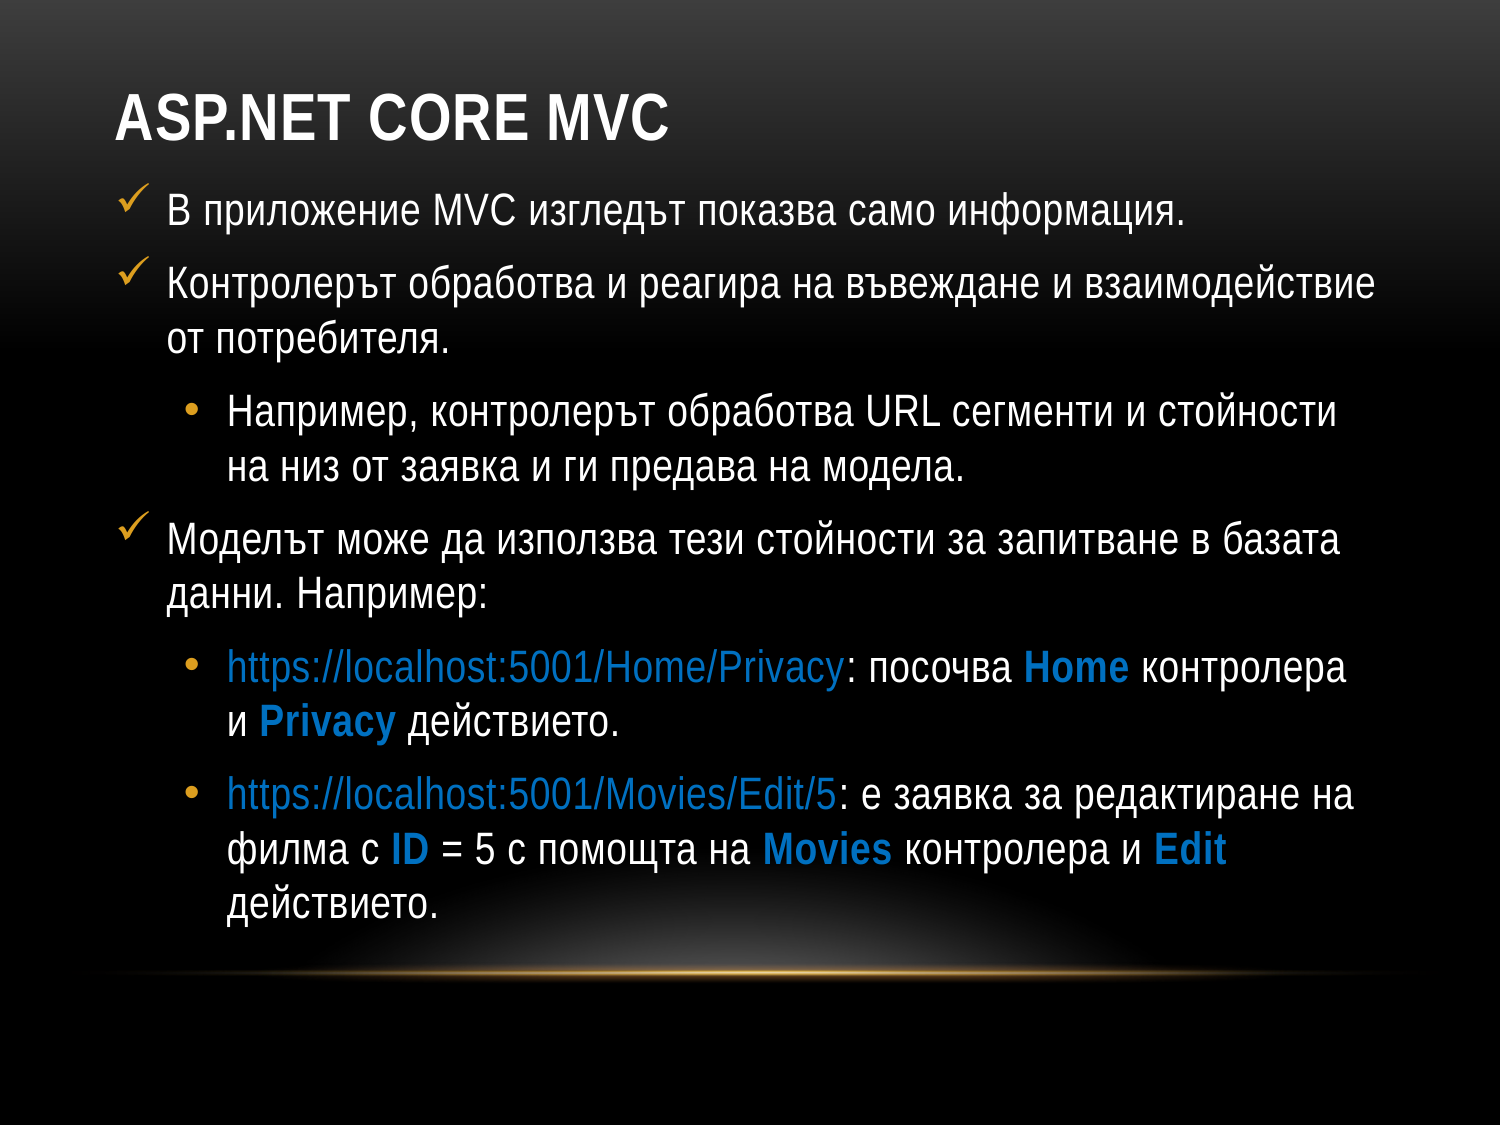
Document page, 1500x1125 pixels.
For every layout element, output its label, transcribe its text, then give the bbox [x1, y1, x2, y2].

list В приложение MVC изгледът показва само информация. Контролерът обработва и реагира на въвеждане и взаимодействие от потребителя. Например, контролерът обработва URL сегменти и стойности на низ от заявка и ги предава на модела. Моделът може да използва тези стойности за запитване в базата данни. Например: https://localhost:5001/Home/Privacy: посочва Home контролера и Privacy действието. https://localhost:5001/Movies/Edit/5: е заявка за редактиране на филма с ID = 5 с помощта на Movies контролера и Edit действието. [99, 172, 1400, 938]
picture [0, 0, 1500, 1125]
title ASP.NET Core MVC [99, 45, 1400, 161]
